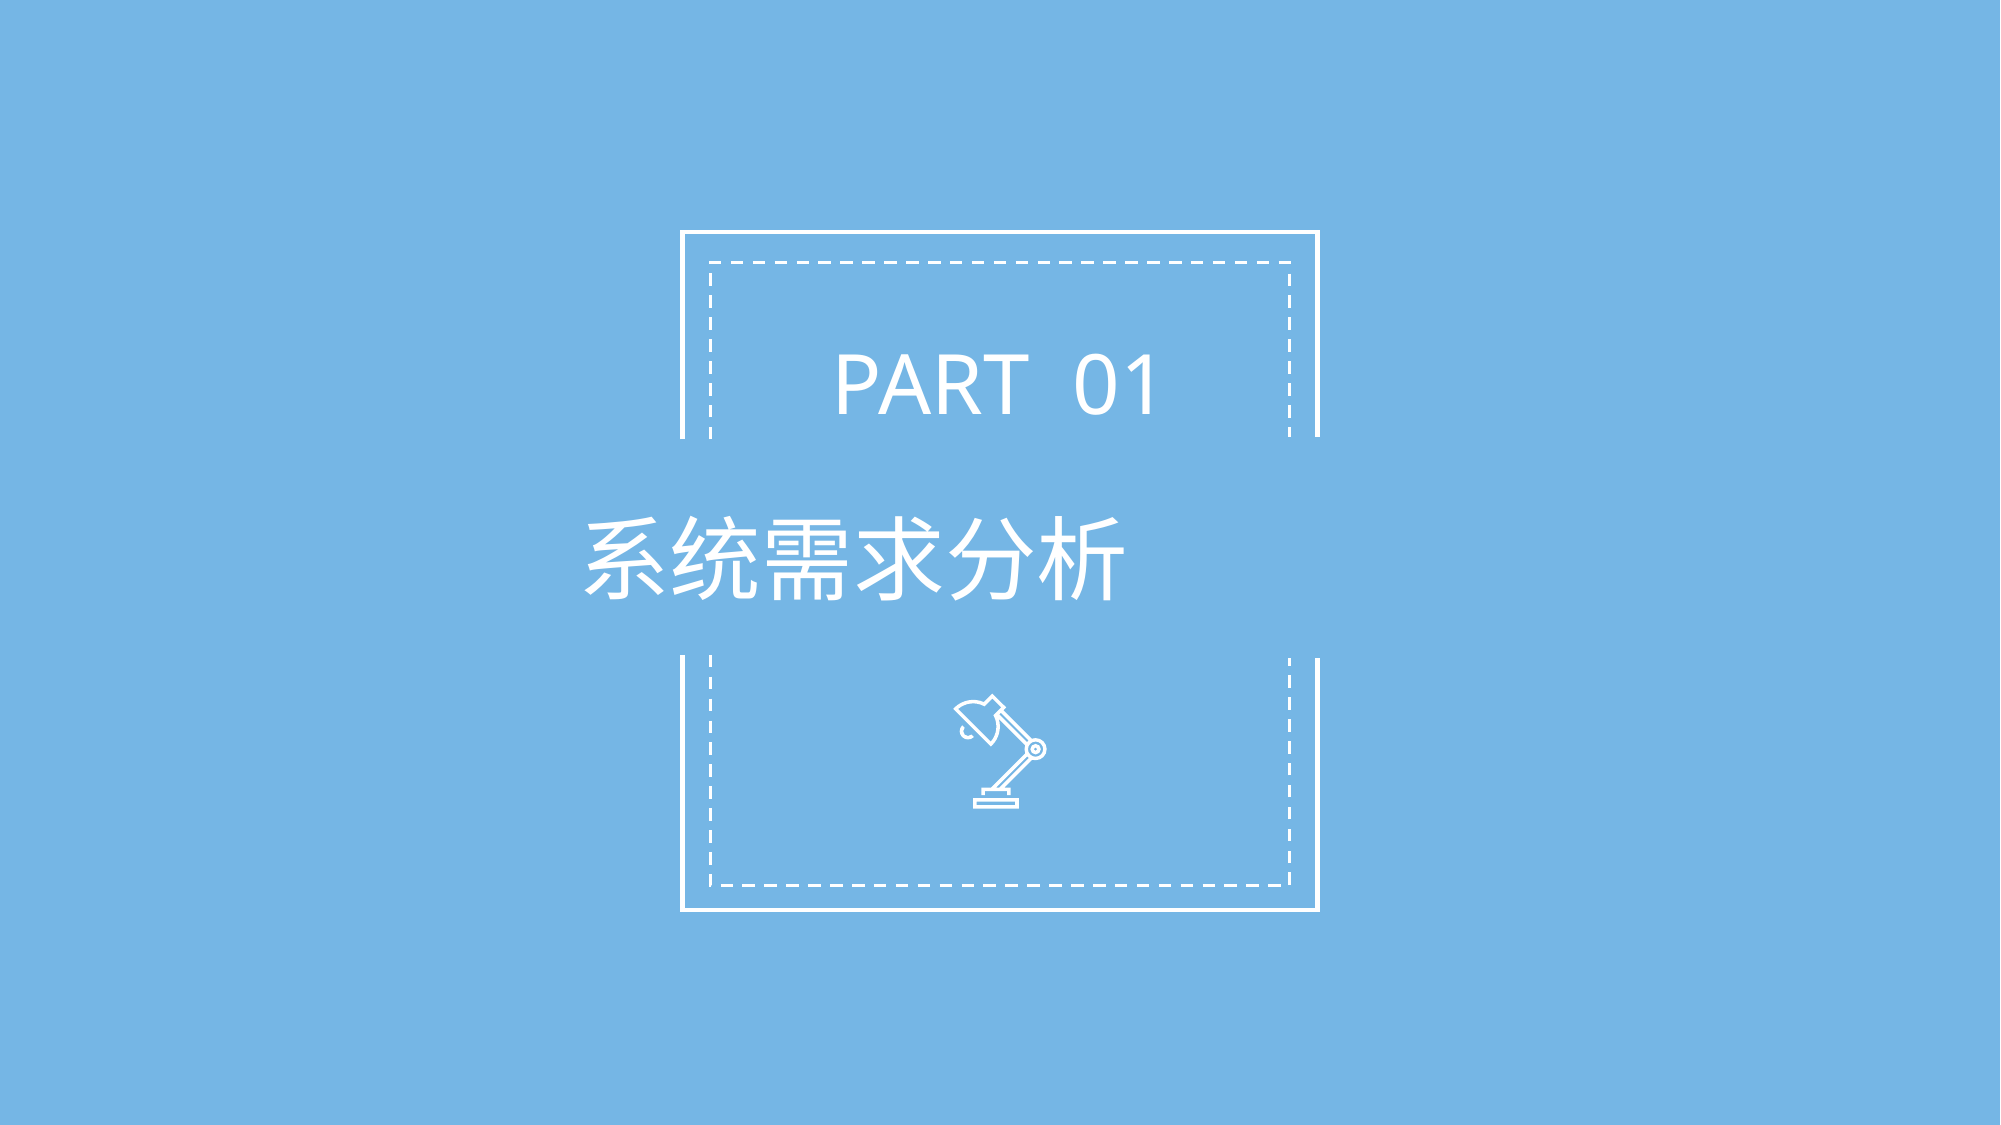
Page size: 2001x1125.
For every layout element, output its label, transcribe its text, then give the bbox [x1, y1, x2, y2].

text_box [682, 231, 1318, 440]
text_box [709, 262, 1291, 440]
text_box [682, 654, 1318, 911]
text_box 系统需求分析 [563, 494, 1437, 620]
text_box [709, 654, 1291, 887]
